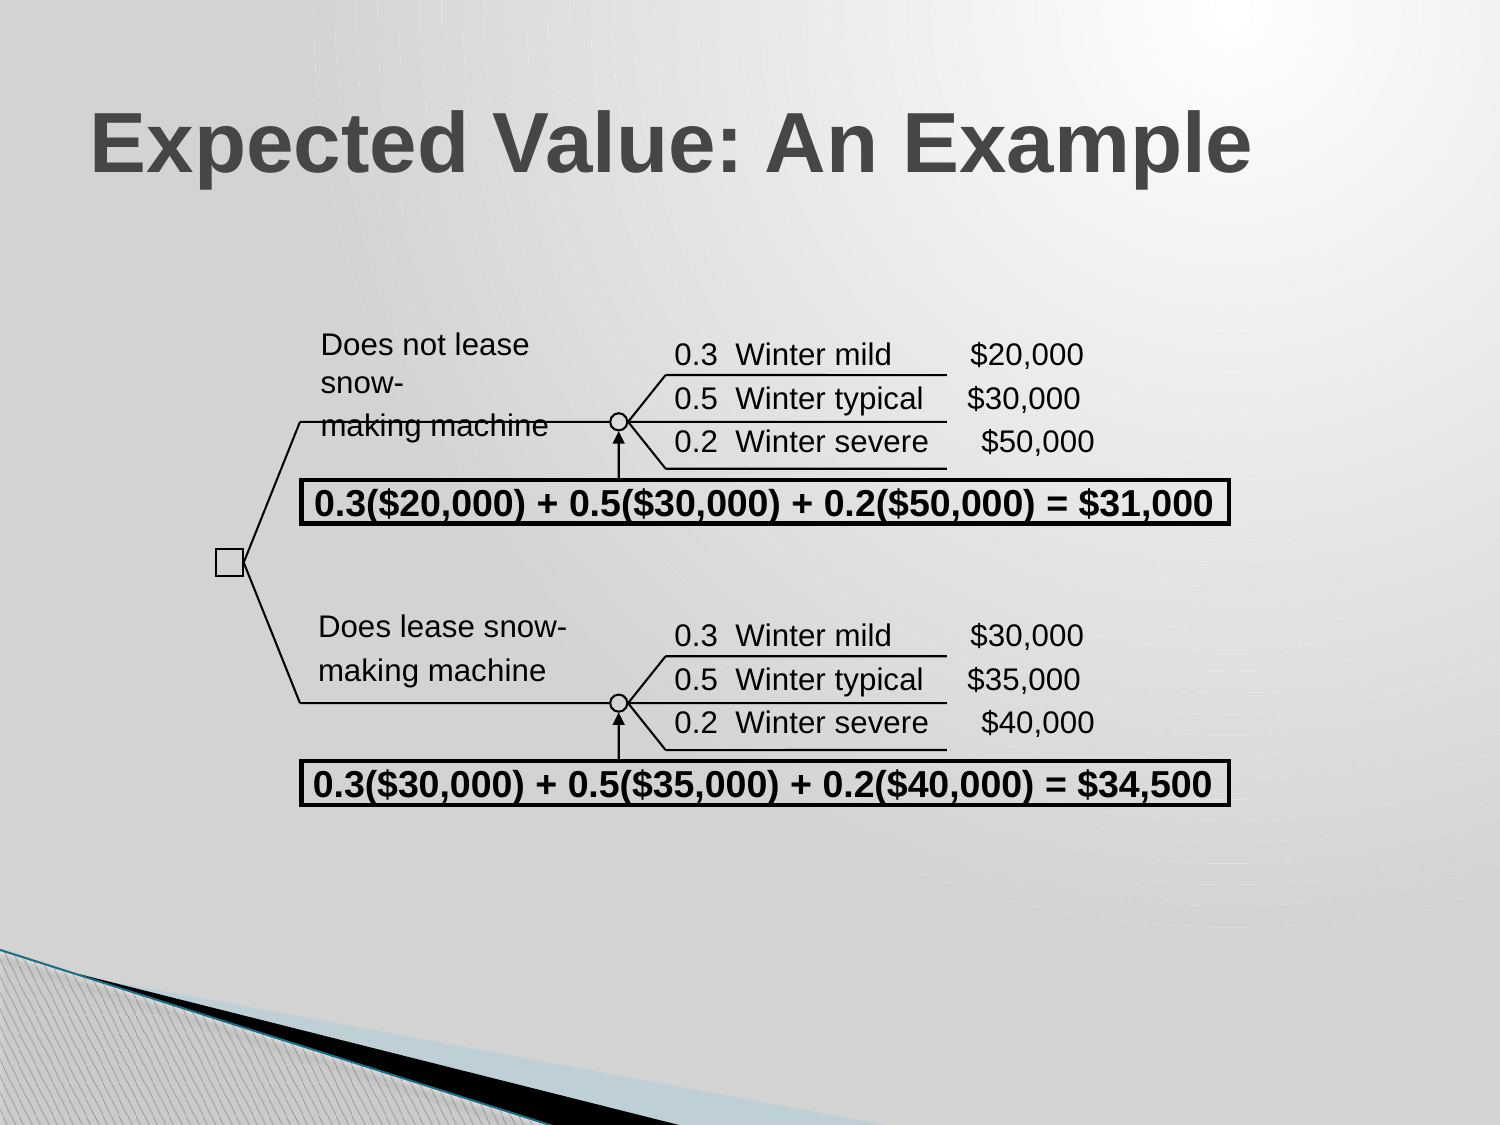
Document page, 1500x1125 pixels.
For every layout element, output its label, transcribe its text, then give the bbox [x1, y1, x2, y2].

text_box [612, 712, 625, 760]
text_box [216, 549, 243, 576]
text_box 0.3($20,000) + 0.5($30,000) + 0.2($50,000) = $31,000 [303, 472, 618, 479]
text_box [624, 415, 628, 429]
text_box 0.3($30,000) + 0.5($35,000) + 0.2($40,000) = $34,500 [301, 754, 618, 760]
text_box 0.3($20,000) + 0.5($30,000) + 0.2($50,000) = $31,000 [619, 472, 1226, 479]
text_box 0.3 Winter mild $20,000 0.5 Winter typical $30,000 0.2 Winter severe $50,000 [663, 328, 1108, 465]
text_box Does not lease snow- making machine [309, 318, 624, 449]
text_box [612, 431, 625, 479]
text_box 0.3($30,000) + 0.5($35,000) + 0.2($40,000) = $34,500 [301, 805, 1225, 811]
text_box 0.3($30,000) + 0.5($35,000) + 0.2($40,000) = $34,500 [619, 754, 1225, 760]
title Expected Value: An Example [75, 45, 1425, 233]
text_box [301, 760, 1230, 805]
text_box 0.3 Winter mild $30,000 0.5 Winter typical $35,000 0.2 Winter severe $40,000 [663, 609, 1108, 746]
text_box [301, 479, 1230, 524]
text_box [610, 694, 628, 712]
text_box 0.3($20,000) + 0.5($30,000) + 0.2($50,000) = $31,000 [303, 524, 1226, 529]
text_box Does lease snow- making machine [307, 600, 580, 693]
